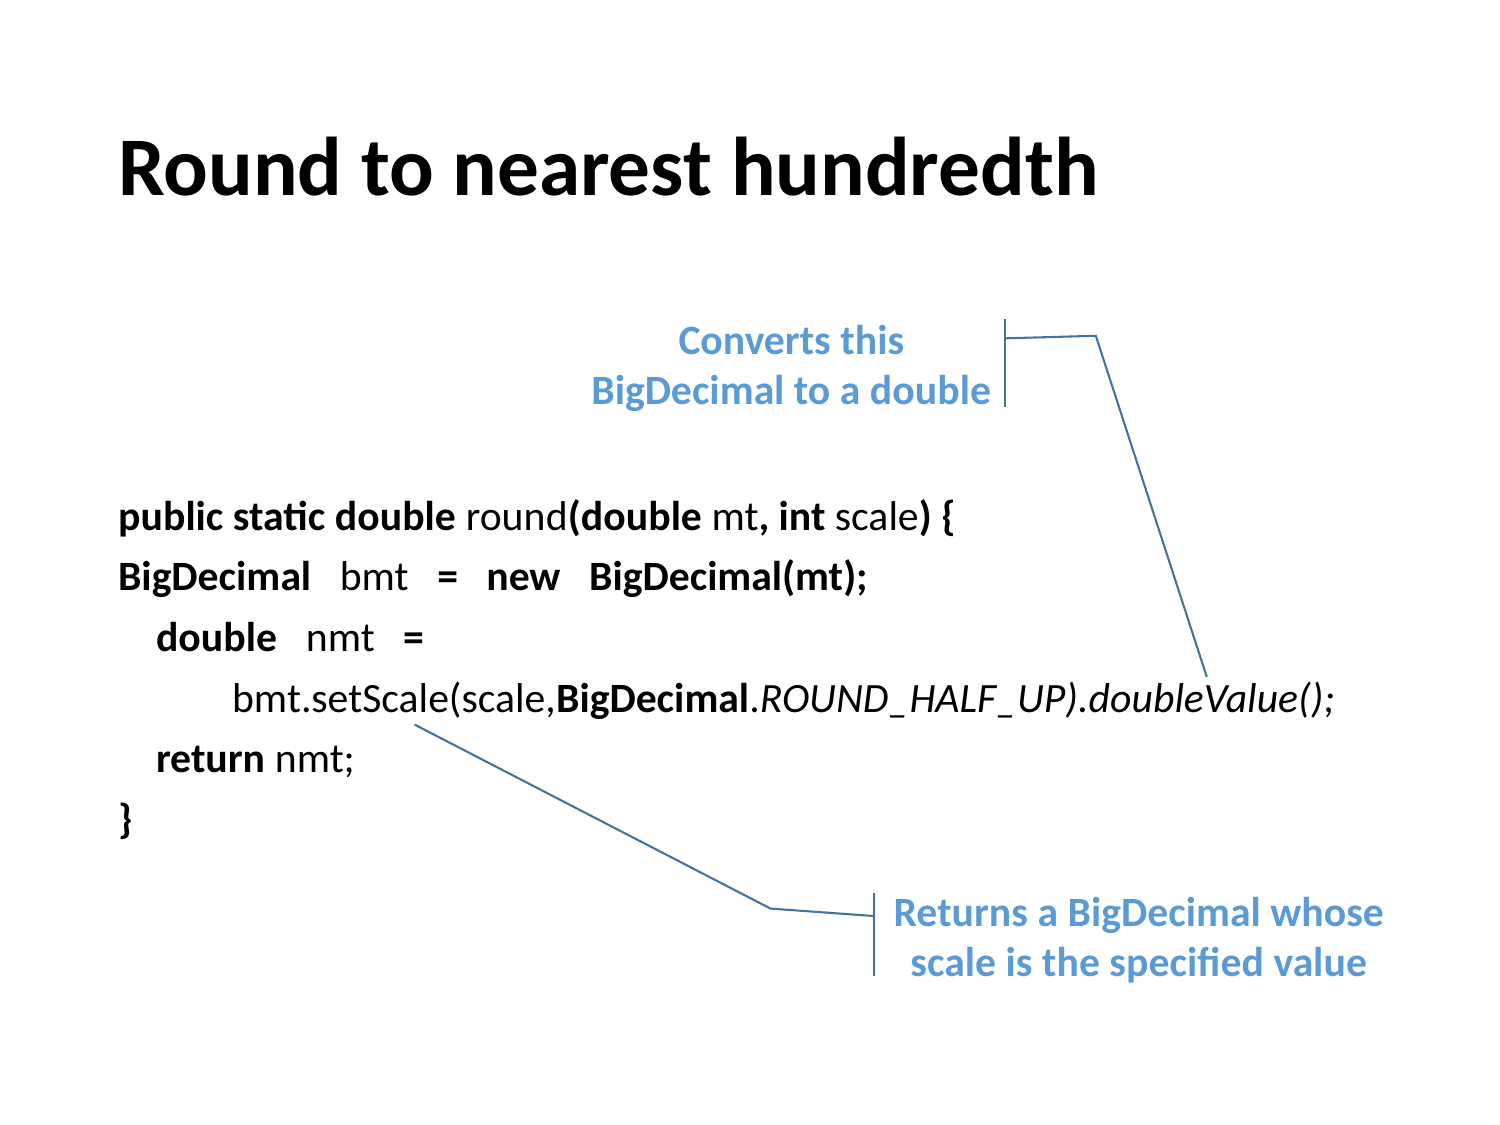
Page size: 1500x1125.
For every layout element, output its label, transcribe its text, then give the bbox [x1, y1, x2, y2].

text_box Converts this BigDecimal to a double [563, 319, 1208, 678]
title Round to nearest hundredth [103, 59, 1397, 278]
text_box Returns a BigDecimal whose scale is the specified value [414, 723, 1415, 976]
list public static double round(double mt, int scale) { BigDecimal bmt = new BigDecimal(mt); double nmt = bmt.setScale(scale,BigDecimal.ROUND_HALF_UP).doubleValue(); return nmt; } [103, 299, 1397, 1014]
